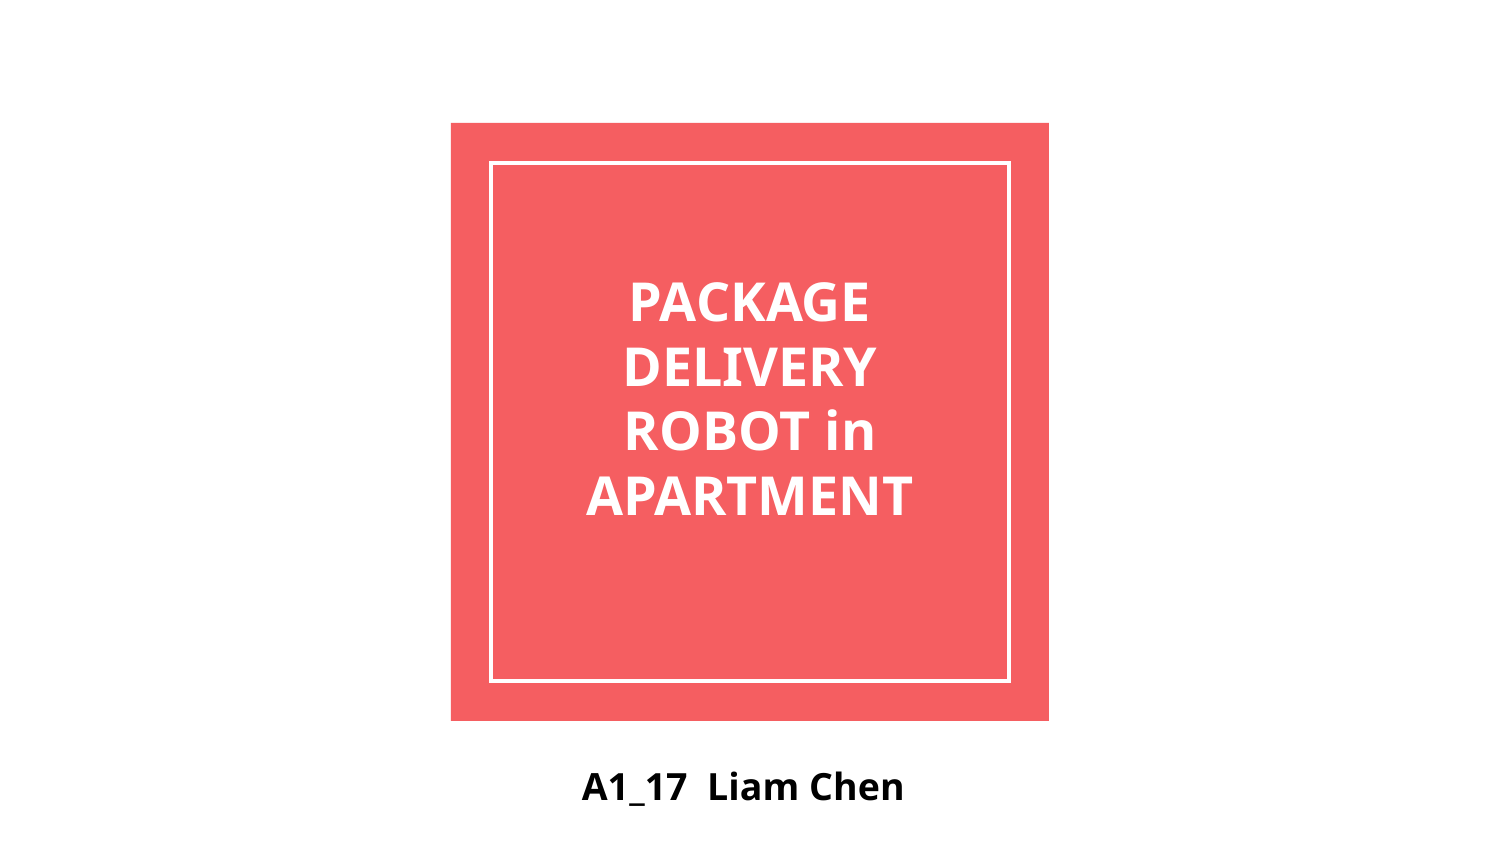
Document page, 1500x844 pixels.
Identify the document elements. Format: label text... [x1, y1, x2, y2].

subtitle A1_17 Liam Chen [501, 707, 986, 823]
title PACKAGE DELIVERY ROBOT in APARTMENT [507, 266, 993, 527]
